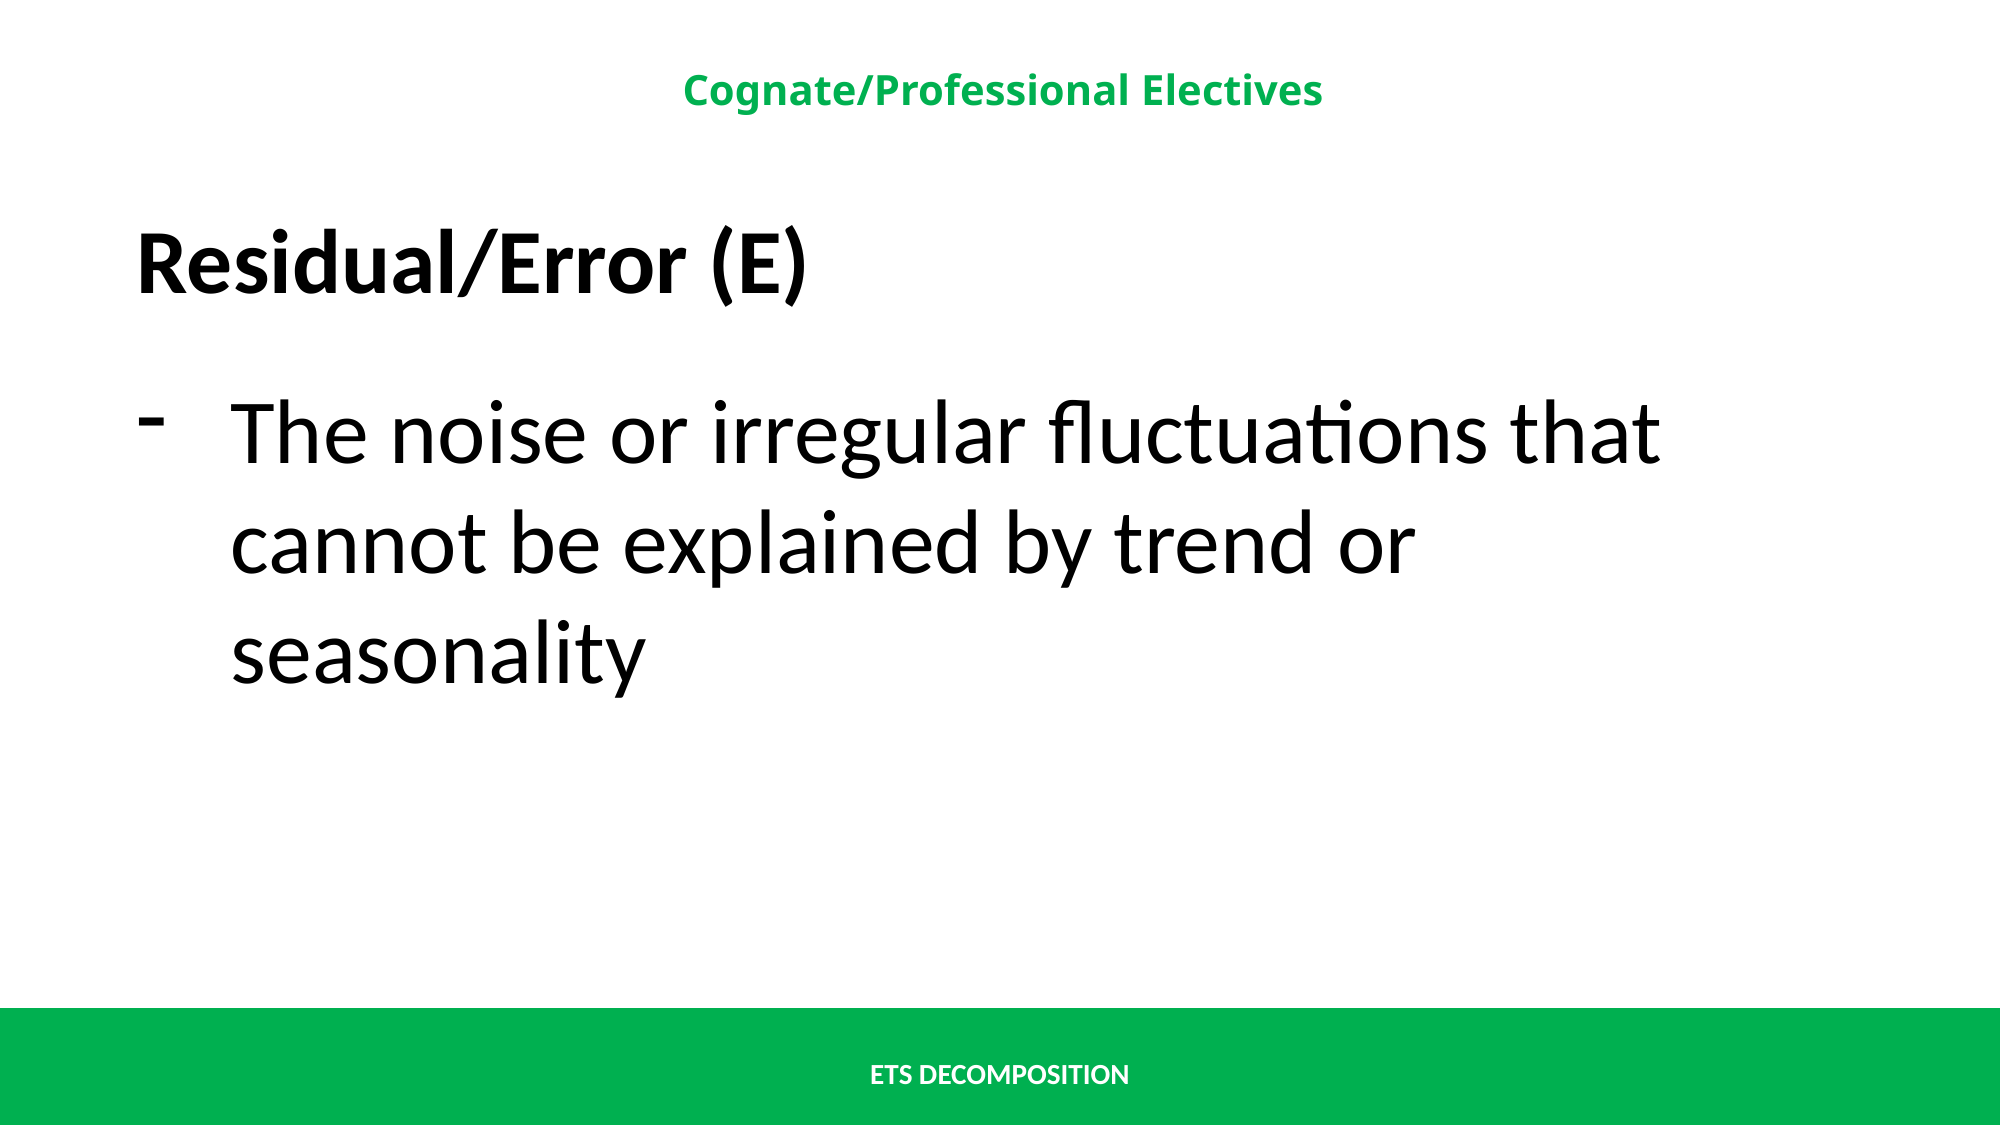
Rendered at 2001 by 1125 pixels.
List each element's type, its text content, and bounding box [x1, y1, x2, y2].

text_box Residual/Error (E) The noise or irregular fluctuations that cannot be explained by trend or seasonality [121, 194, 1854, 710]
